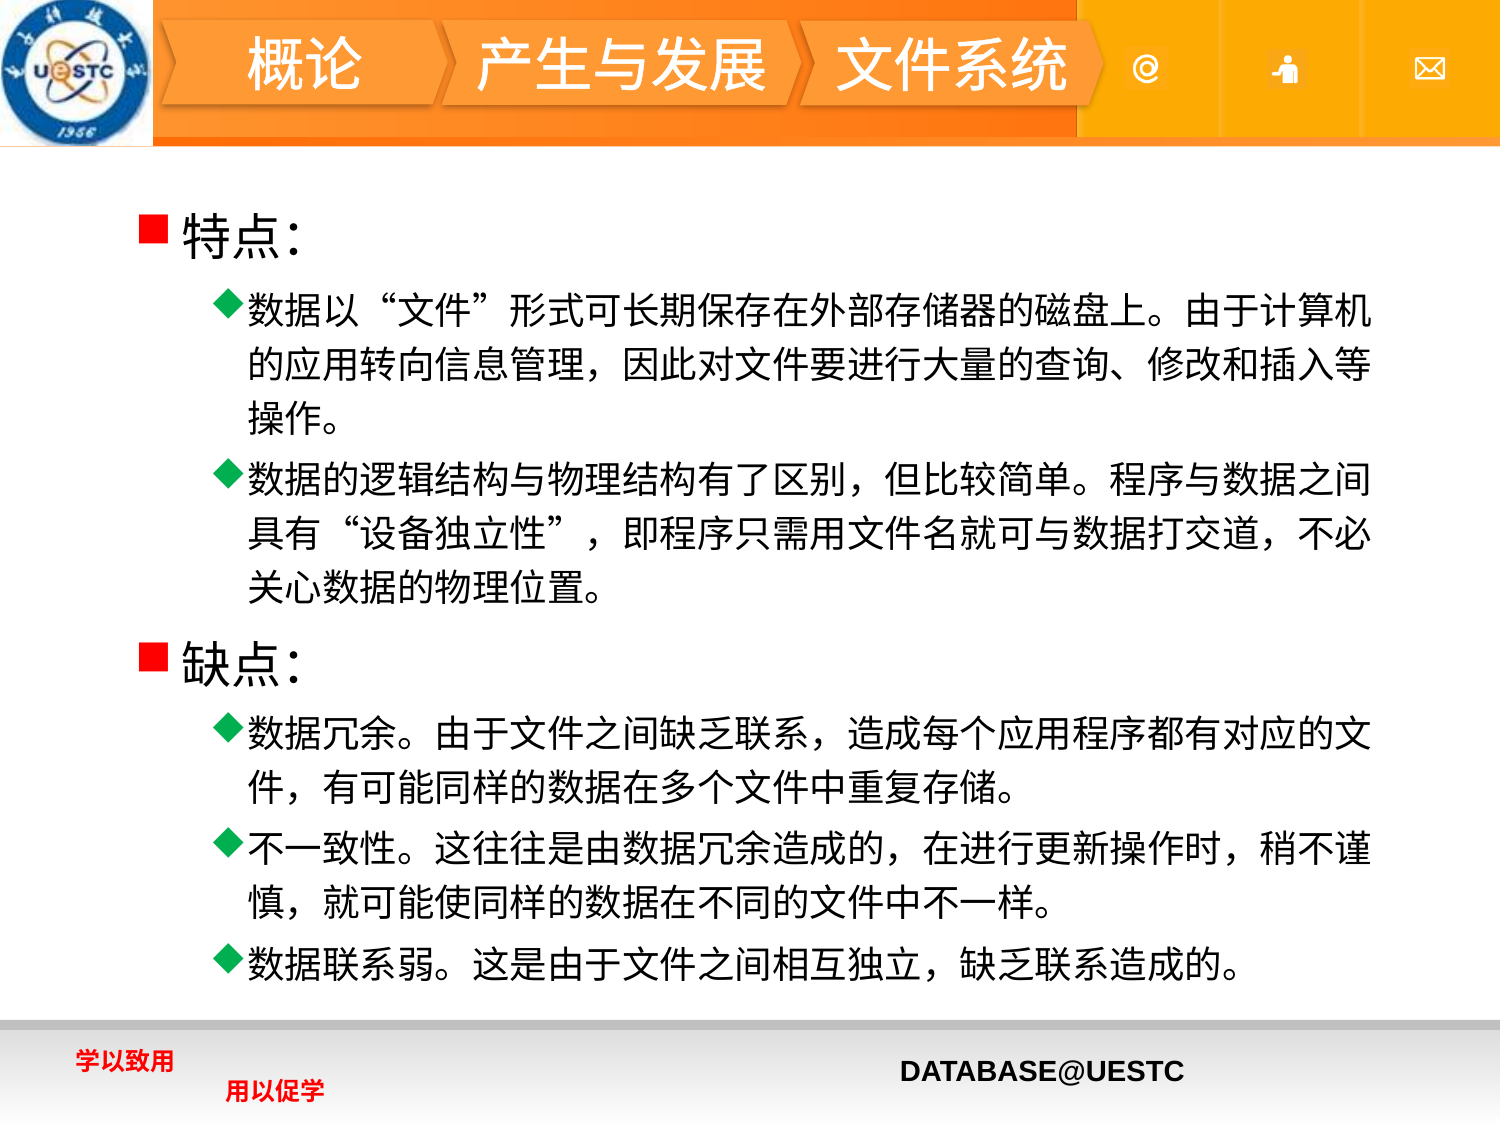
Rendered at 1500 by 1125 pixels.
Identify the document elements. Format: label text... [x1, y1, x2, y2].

text_box 产生与发展 [441, 20, 802, 105]
list 特点： 数据以“文件”形式可长期保存在外部存储器的磁盘上。由于计算机的应用转向信息管理，因此对文件要进行大量的查询、修改和插入等操作。 数据的逻辑结构与物理结构有了区别，但比较简单。程序与数据之间具有“设备独立性”，即程序只需用文件名就可与数据打交道，不必关心数据的物理位置。 缺点： 数据冗余。由于文件之间缺乏联系，造成每个应用程序都有对应的文件，有可能同样的数据在多个文件中重复存储。 不一致性。这往往是由数据冗余造成的，在进行更新操作时，稍不谨慎，就可能使同样的数据在不同的文件中不一样。 数据联系弱。这是由于文件之间相互独立，缺乏联系造成的。 [44, 185, 1420, 1006]
text_box 文件系统 [799, 20, 1104, 106]
picture [0, 0, 153, 146]
picture [1425, 48, 1450, 89]
text_box 概论 [161, 19, 448, 105]
title [155, 0, 1425, 140]
